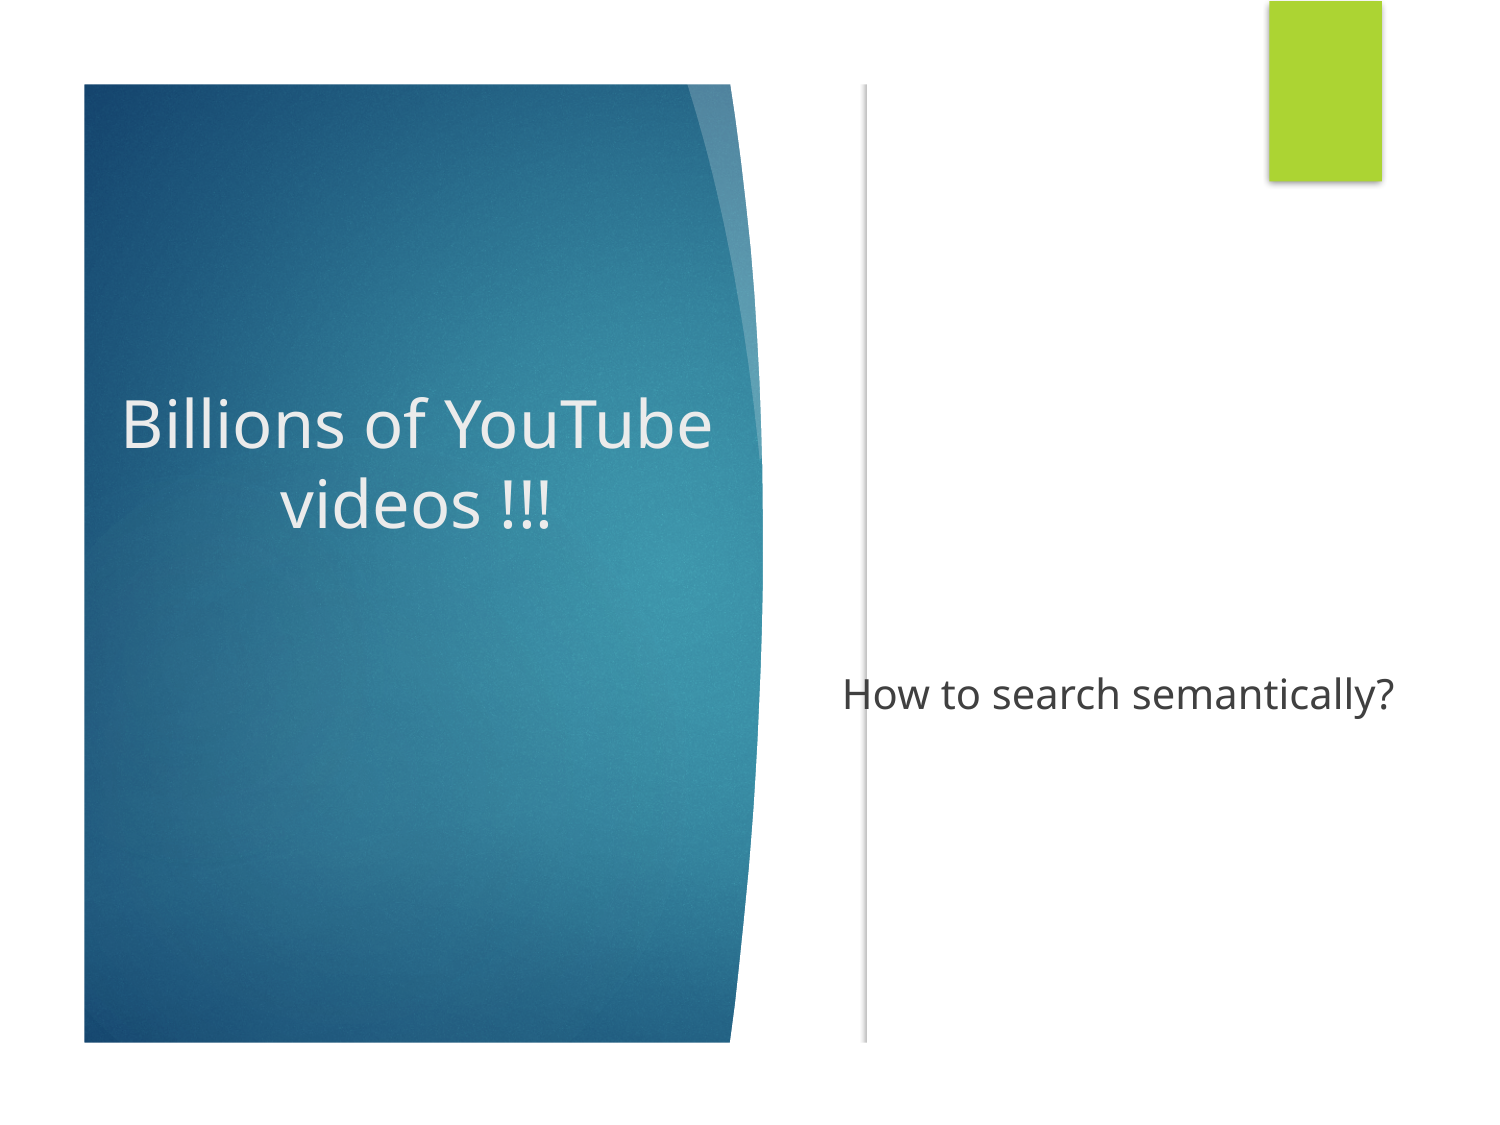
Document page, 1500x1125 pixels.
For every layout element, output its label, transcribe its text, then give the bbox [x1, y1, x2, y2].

text_box How to search semantically? [827, 635, 1477, 726]
title Billions of YouTube videos !!! [64, 204, 771, 719]
